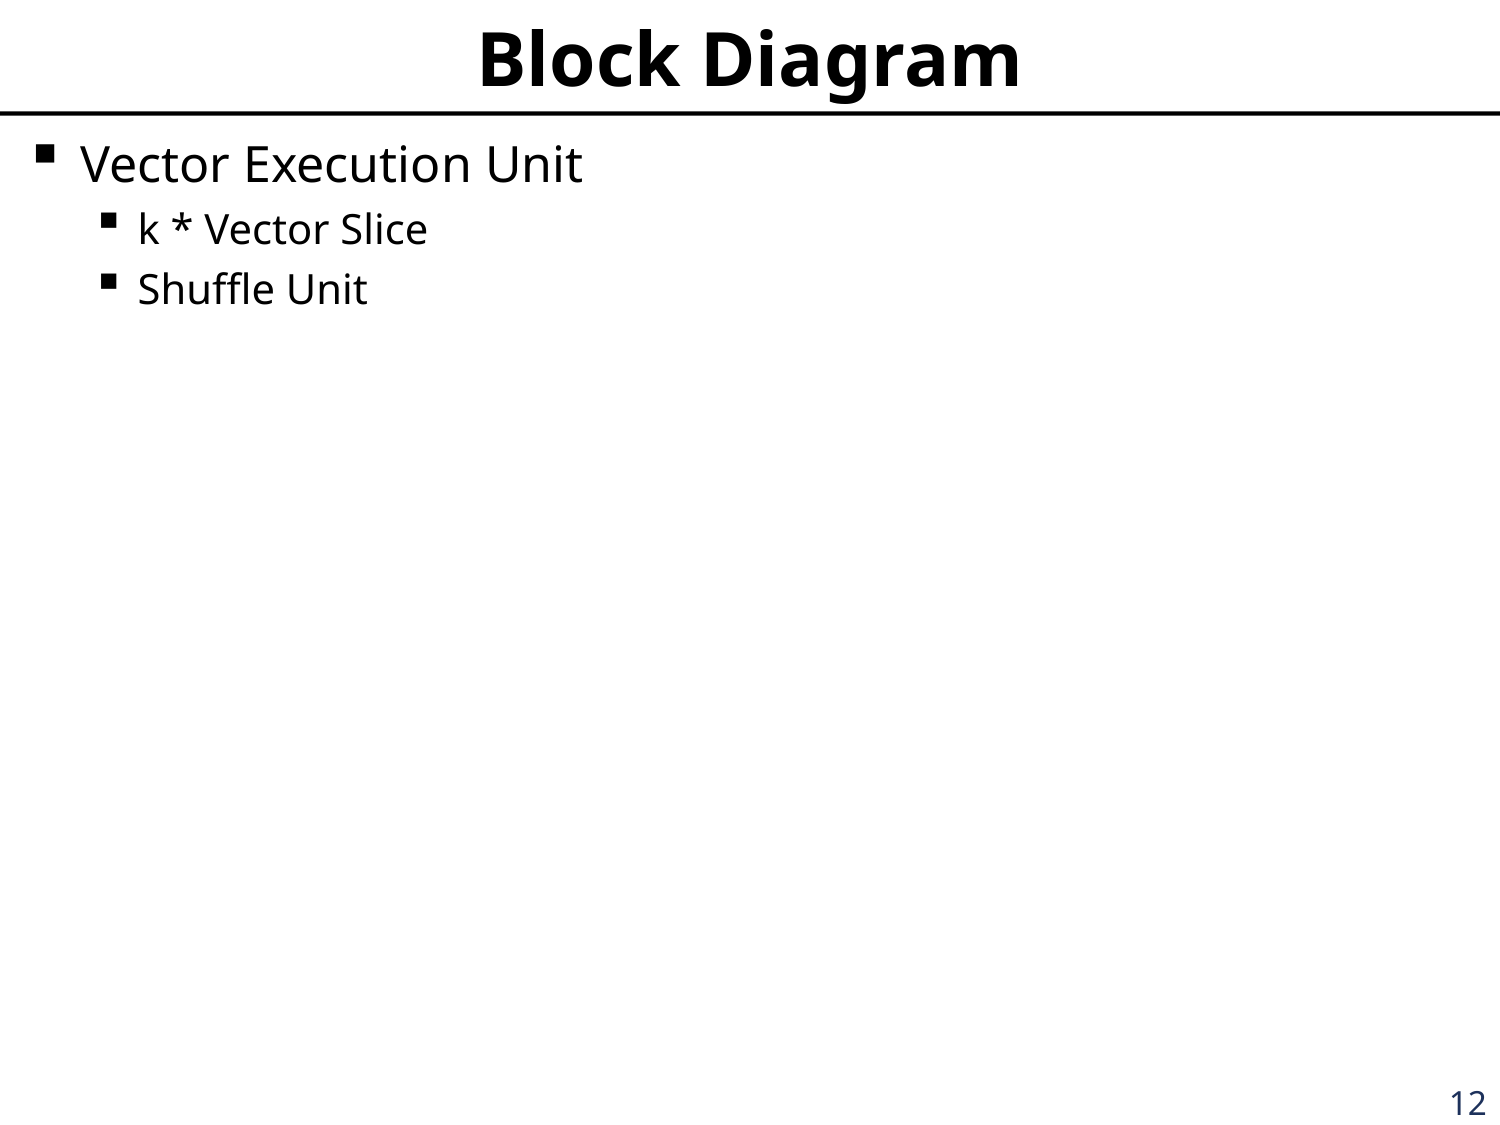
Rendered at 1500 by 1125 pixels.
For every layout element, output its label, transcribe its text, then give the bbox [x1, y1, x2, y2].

list Vector Execution Unit k * Vector Slice Shuffle Unit [17, 125, 1480, 1076]
title Block Diagram [0, 0, 1500, 113]
